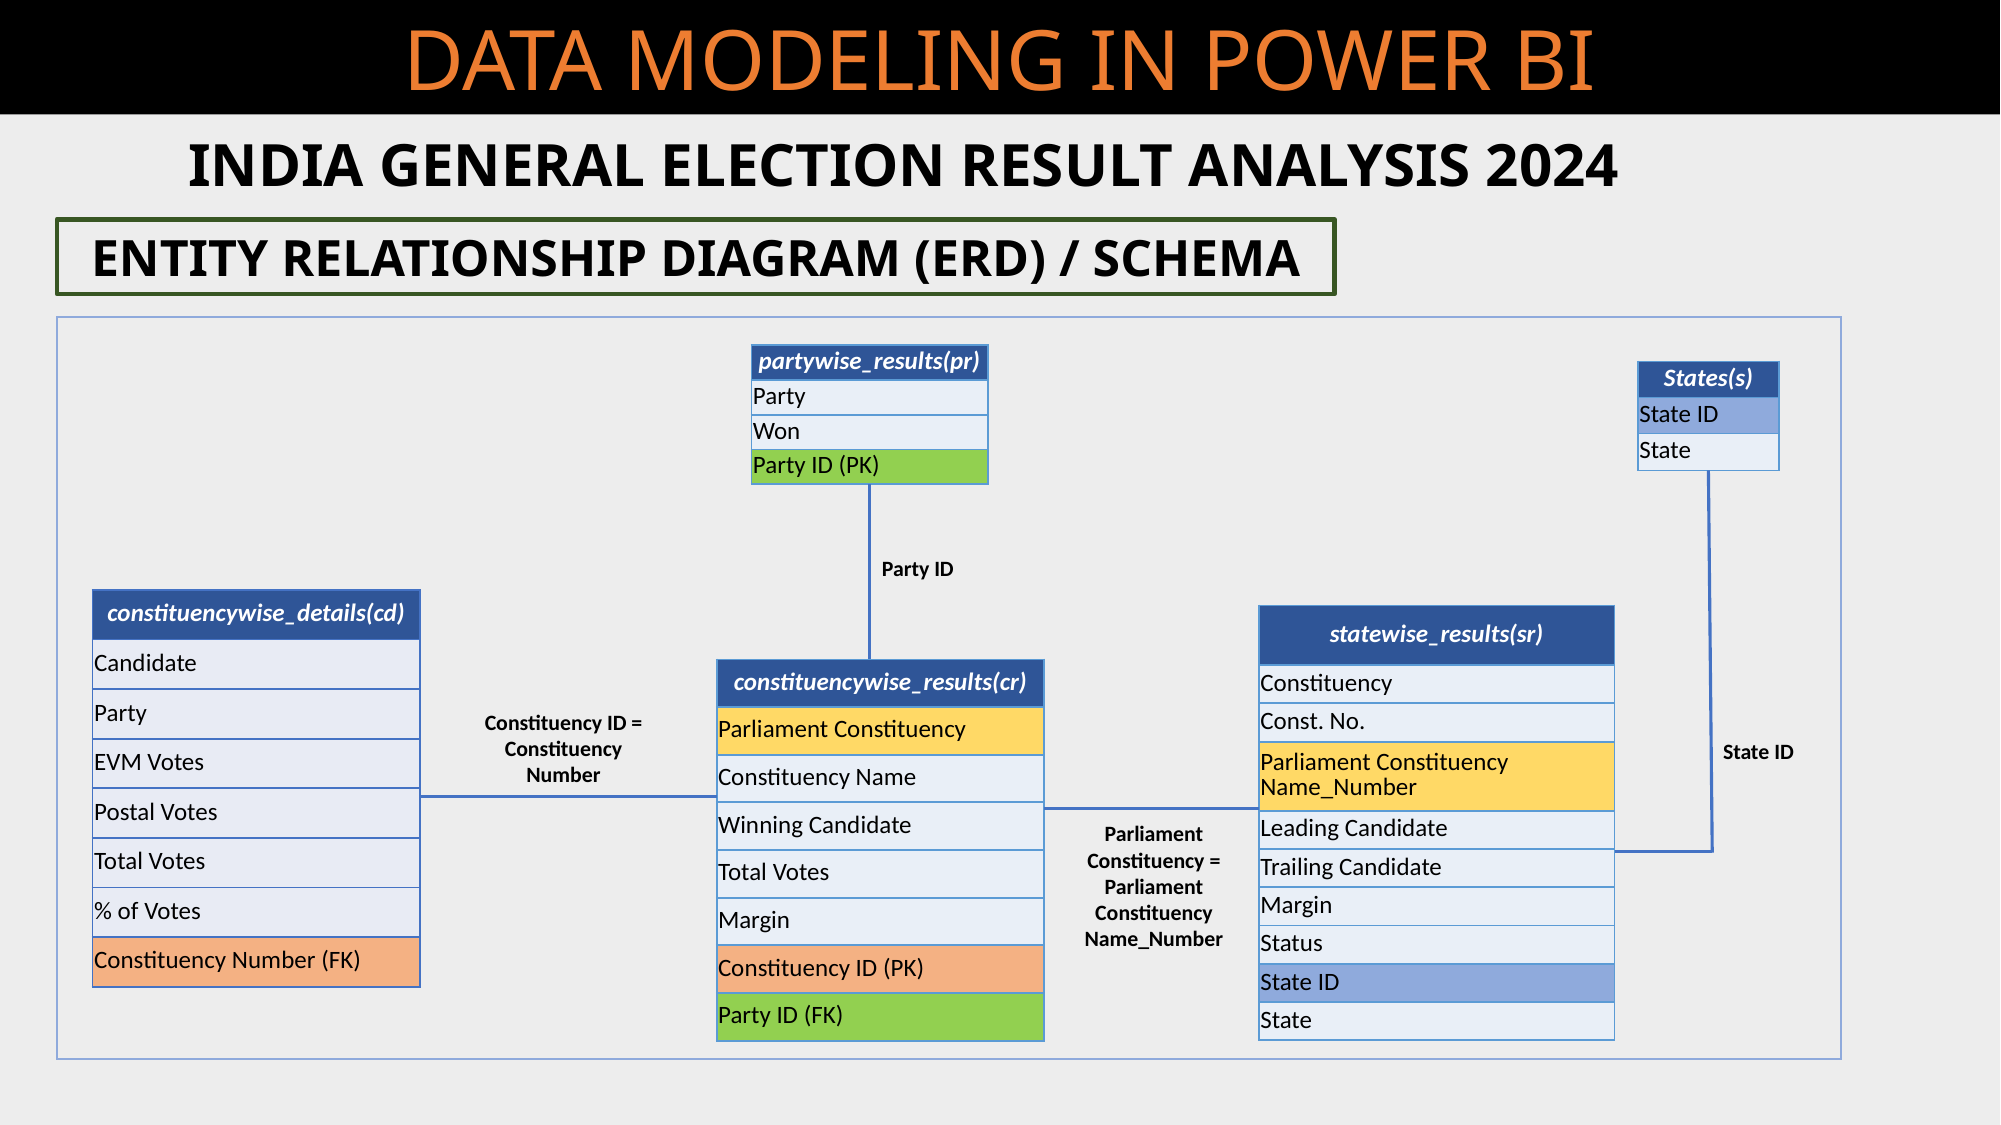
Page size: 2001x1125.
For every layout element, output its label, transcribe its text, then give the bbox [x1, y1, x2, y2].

text_box DATA MODELING IN POWER BI [0, 0, 2000, 115]
text_box [56, 316, 1842, 1060]
text_box INDIA GENERAL ELECTION RESULT ANALYSIS 2024 [173, 121, 1635, 206]
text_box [1708, 470, 1713, 853]
text_box ENTITY RELATIONSHIP DIAGRAM (ERD) / SCHEMA [56, 219, 1335, 294]
